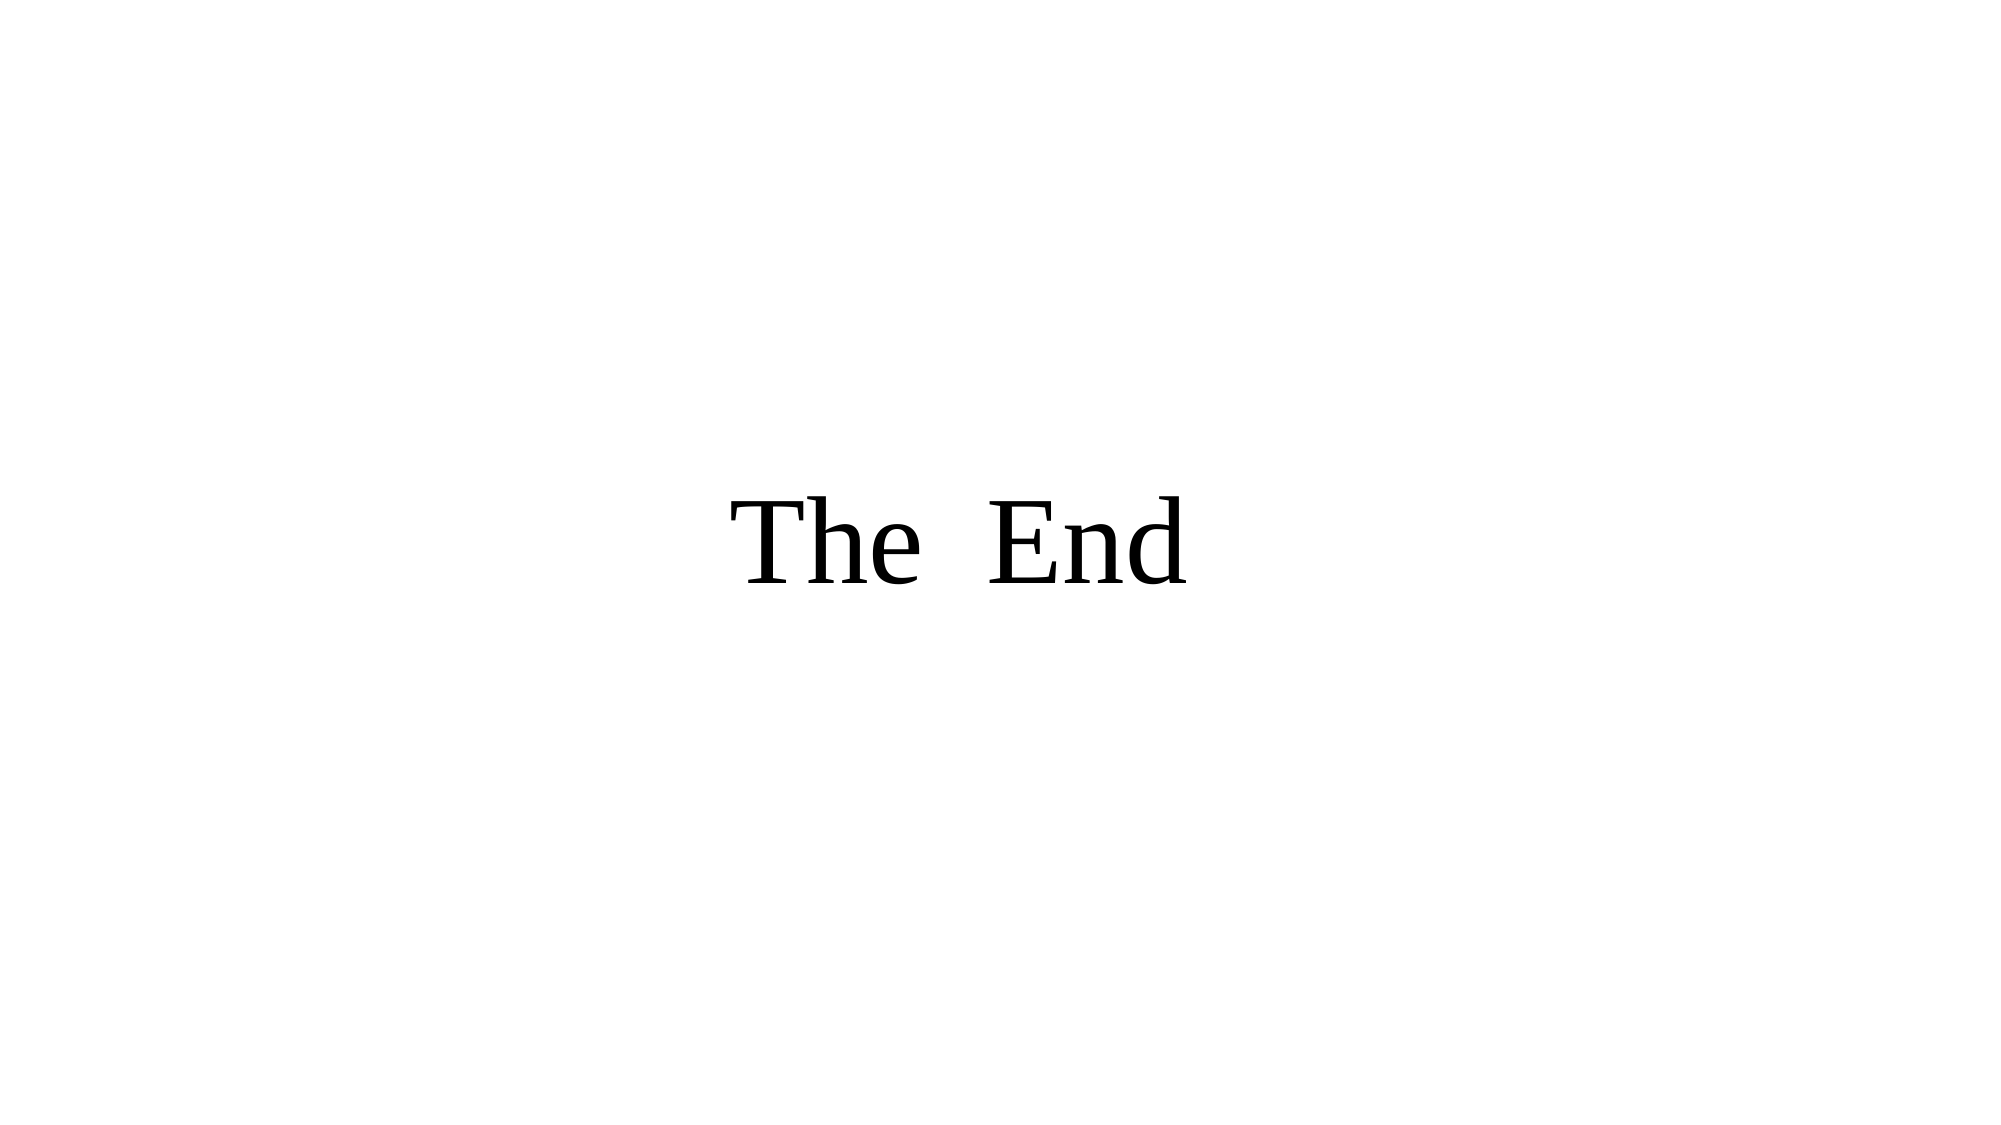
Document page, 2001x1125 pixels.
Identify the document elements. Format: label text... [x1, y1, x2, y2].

text_box The End [63, 396, 1855, 691]
